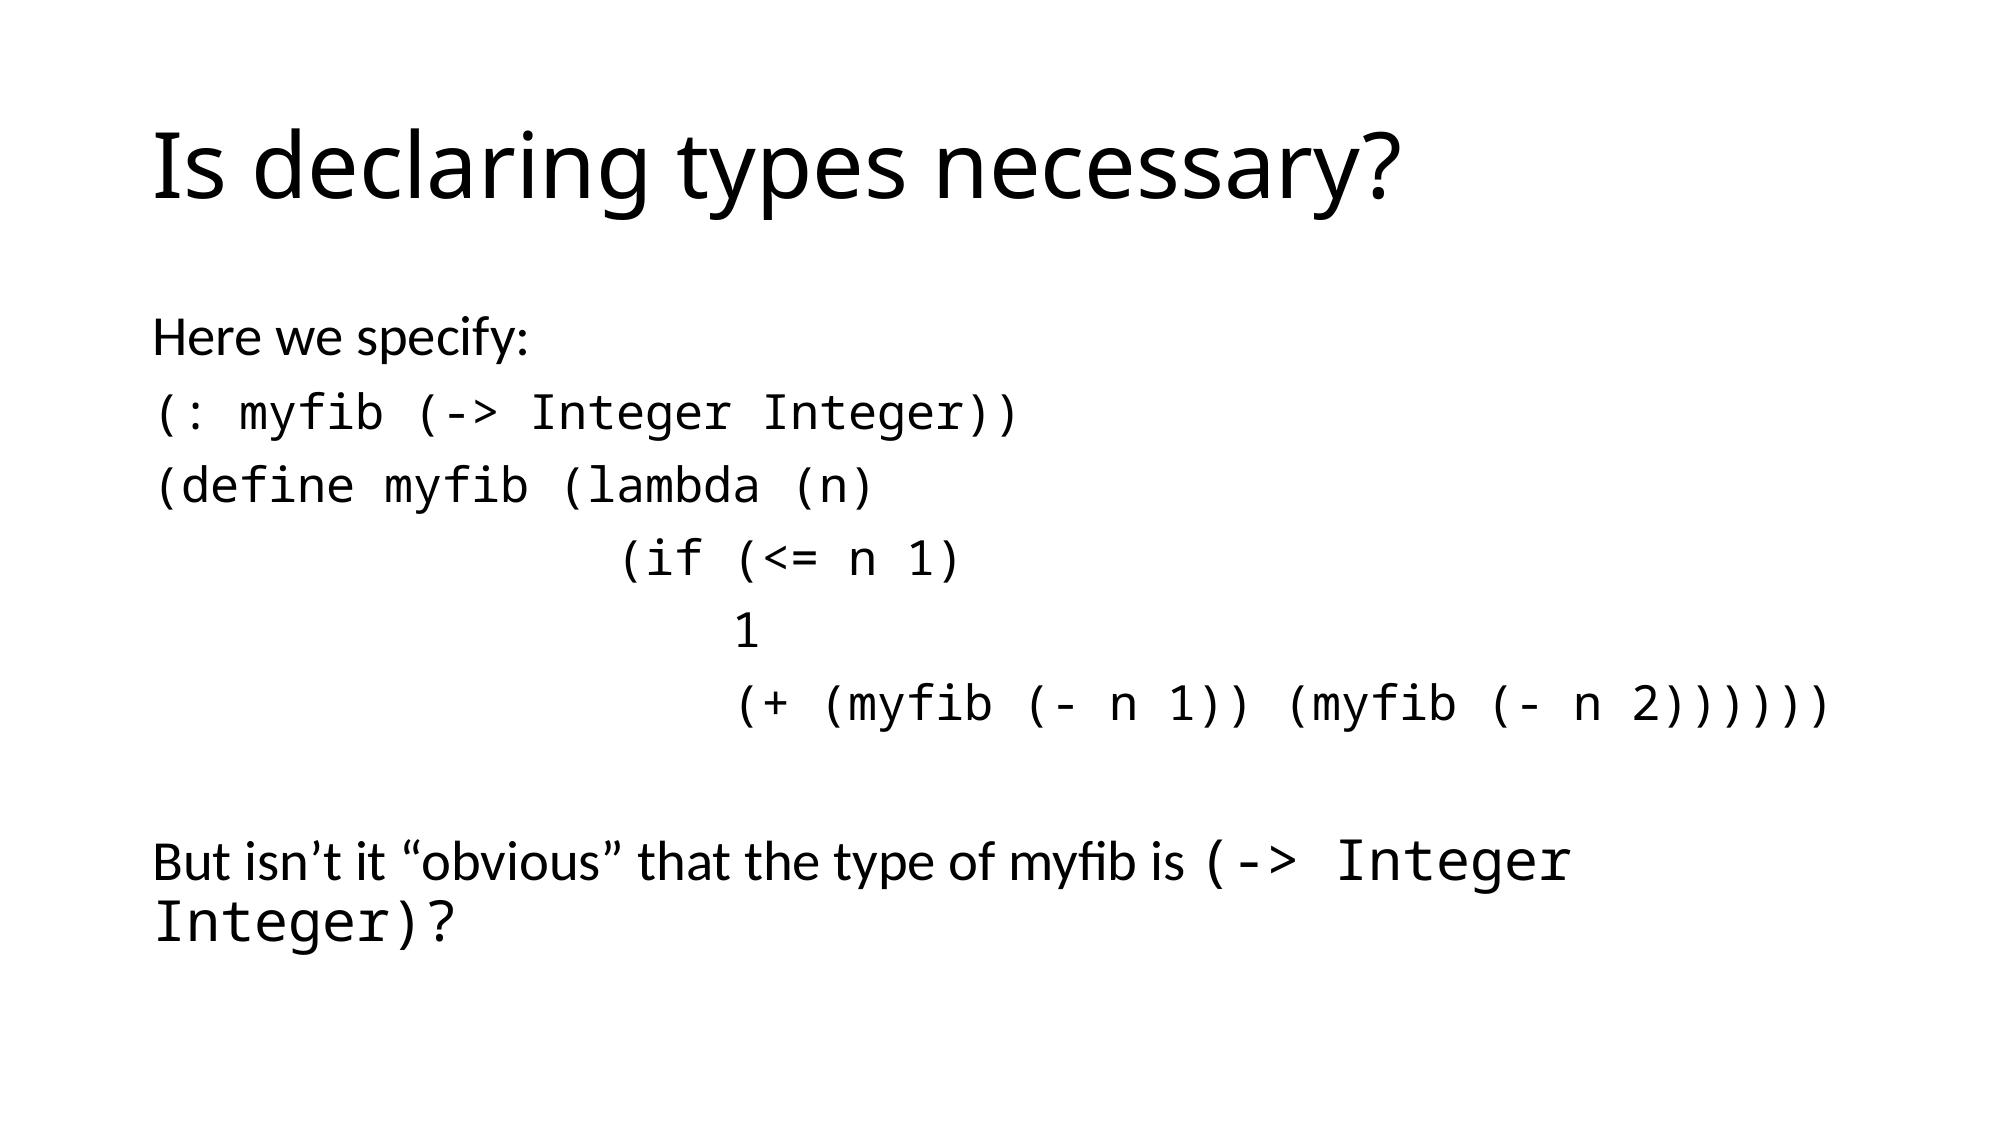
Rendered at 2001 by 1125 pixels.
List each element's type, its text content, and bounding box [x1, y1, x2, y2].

list Here we specify: (: myfib (-> Integer Integer)) (define myfib (lambda (n) (if (<= n 1) 1 (+ (myfib (- n 1)) (myfib (- n 2)))))) But isn’t it “obvious” that the type of myfib is (-> Integer Integer)? [137, 299, 1863, 1014]
title Is declaring types necessary? [137, 59, 1863, 278]
